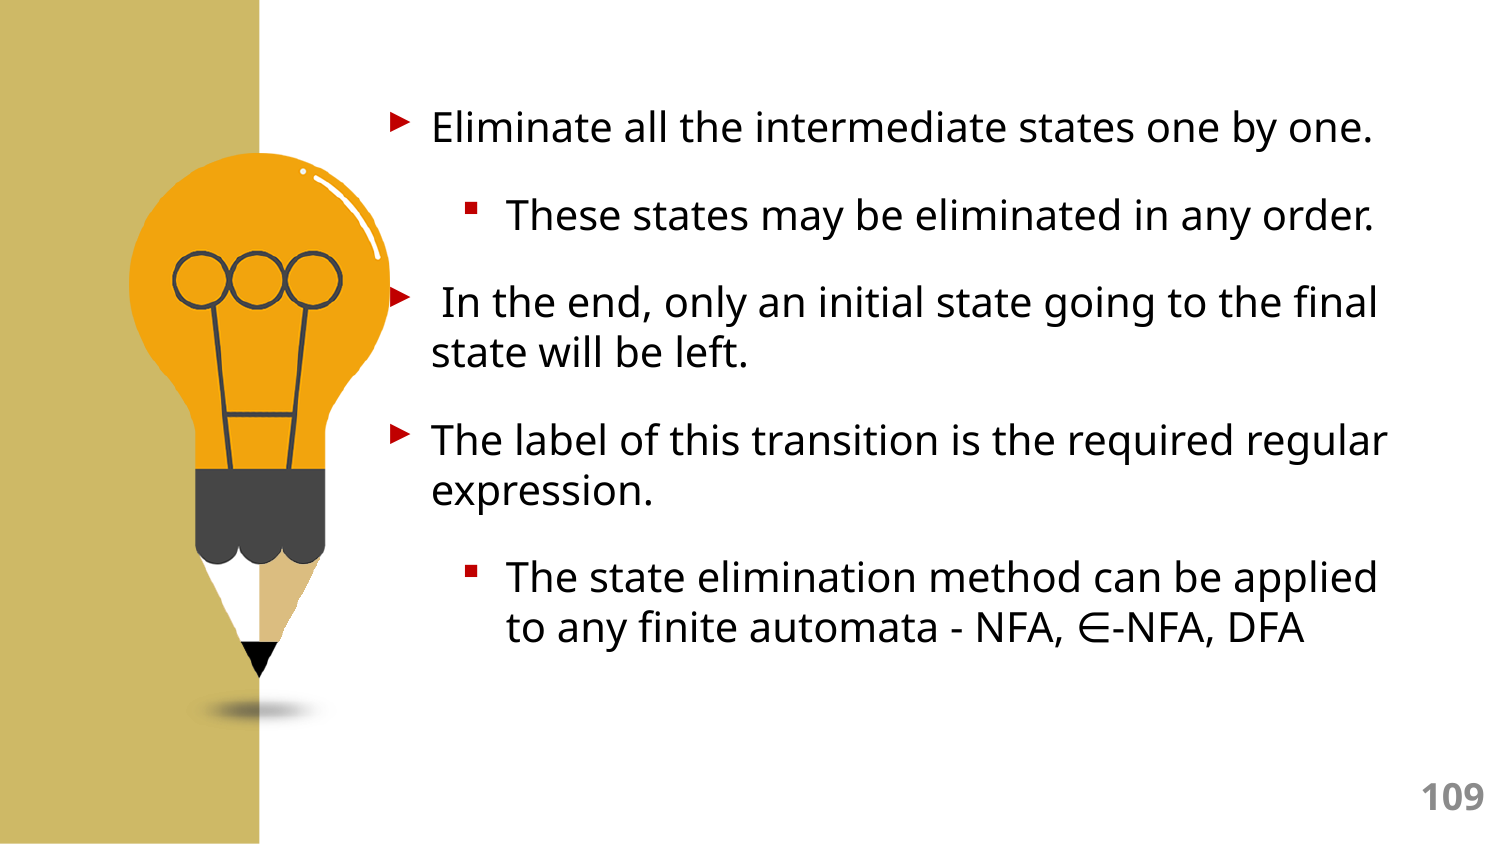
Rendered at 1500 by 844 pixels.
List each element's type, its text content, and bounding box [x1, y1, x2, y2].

text_box Eliminate all the intermediate states one by one. These states may be eliminated in any order. In the end, only an initial state going to the final state will be left. The label of this transition is the required regular expression. The state elimination method can be applied to any finite automata - NFA, ∈-NFA, DFA [371, 93, 1444, 747]
slide_number 109 [1149, 776, 1500, 822]
picture [129, 153, 371, 731]
